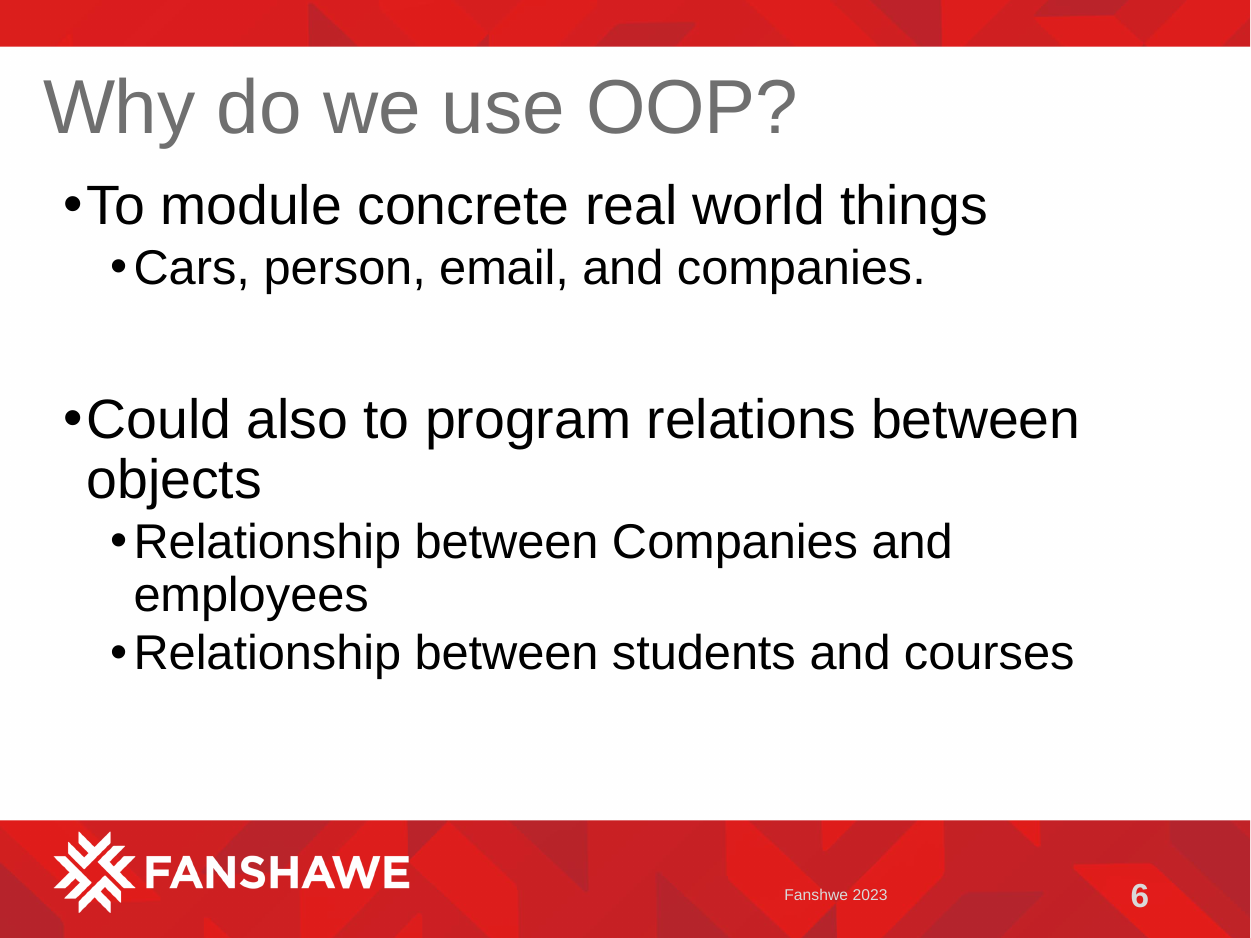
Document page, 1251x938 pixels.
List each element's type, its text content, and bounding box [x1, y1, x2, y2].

slide_number 6 [1066, 868, 1165, 919]
title Why do we use OOP? [28, 49, 1202, 169]
picture [0, 0, 1251, 938]
list To module concrete real world things Cars, person, email, and companies. Could also to program relations between objects Relationship between Companies and employees Relationship between students and courses [48, 168, 1165, 807]
footer Fanshwe 2023 [624, 868, 1047, 919]
